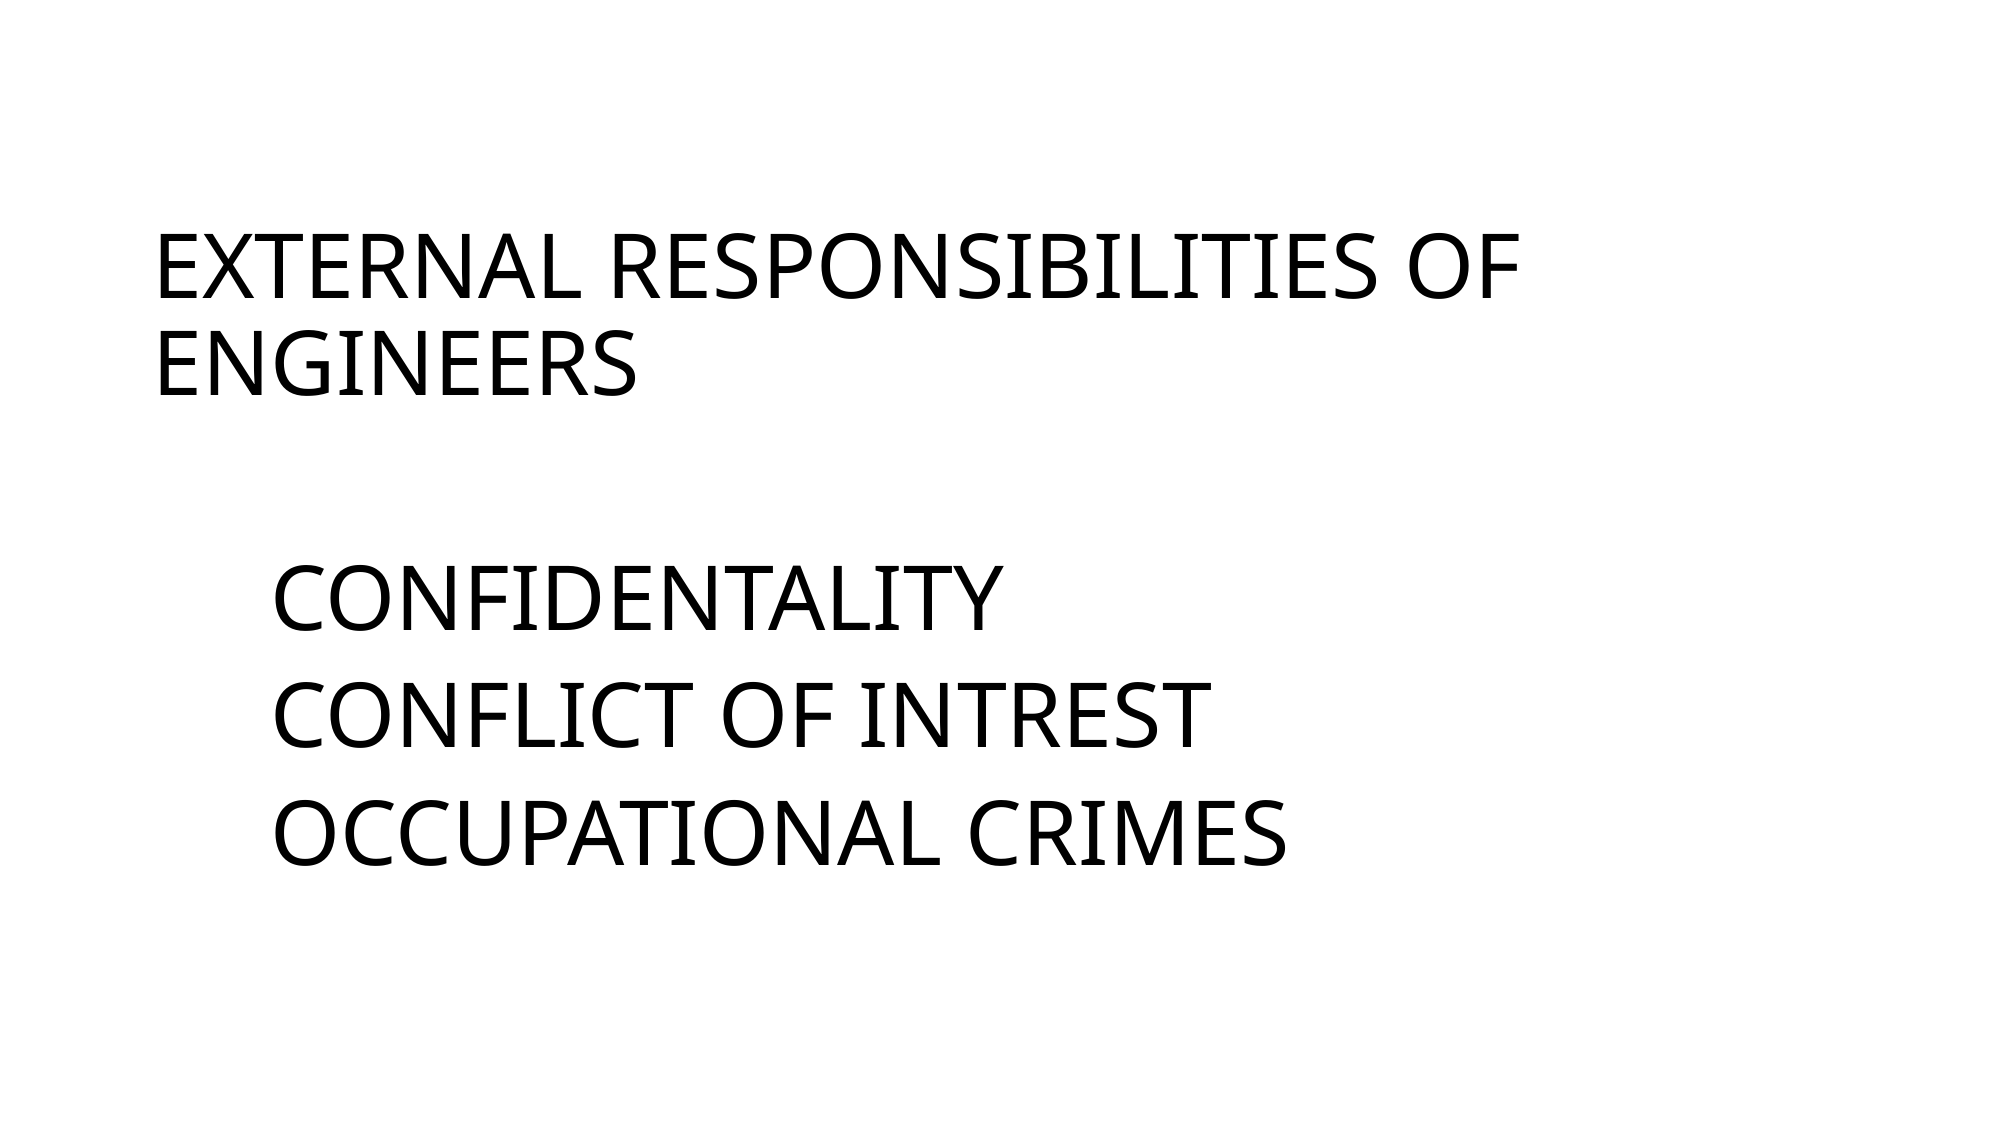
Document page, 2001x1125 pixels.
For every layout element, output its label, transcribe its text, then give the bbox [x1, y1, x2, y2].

list EXTERNAL RESPONSIBILITIES OF ENGINEERS CONFIDENTALITY CONFLICT OF INTREST OCCUPATIONAL CRIMES [137, 213, 1863, 899]
